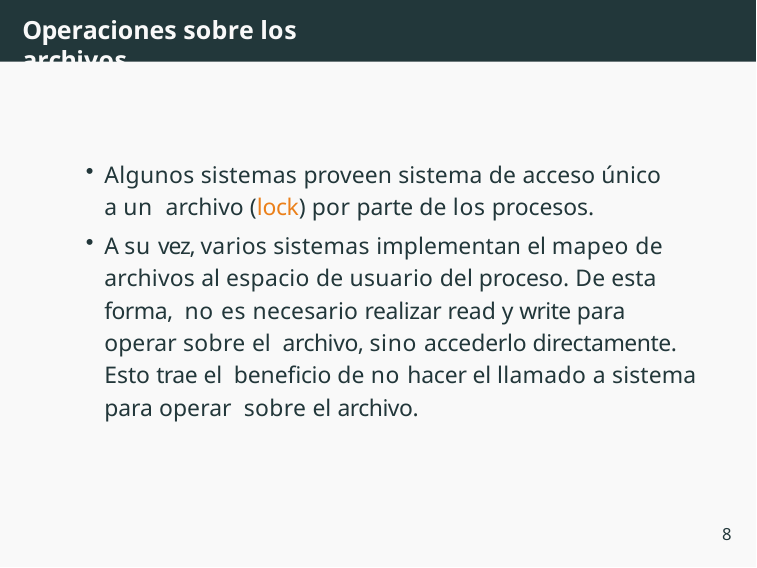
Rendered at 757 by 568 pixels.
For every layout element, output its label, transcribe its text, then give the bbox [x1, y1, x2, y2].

list Algunos sistemas proveen sistema de acceso único a un archivo (lock) por parte de los procesos. A su vez, varios sistemas implementan el mapeo de archivos al espacio de usuario del proceso. De esta forma, no es necesario realizar read y write para operar sobre el archivo, sino accederlo directamente. Esto trae el beneficio de no hacer el llamado a sistema para operar sobre el archivo. [57, 98, 699, 471]
title Operaciones sobre los archivos [20, 12, 378, 110]
slide_number 8 [712, 520, 743, 568]
